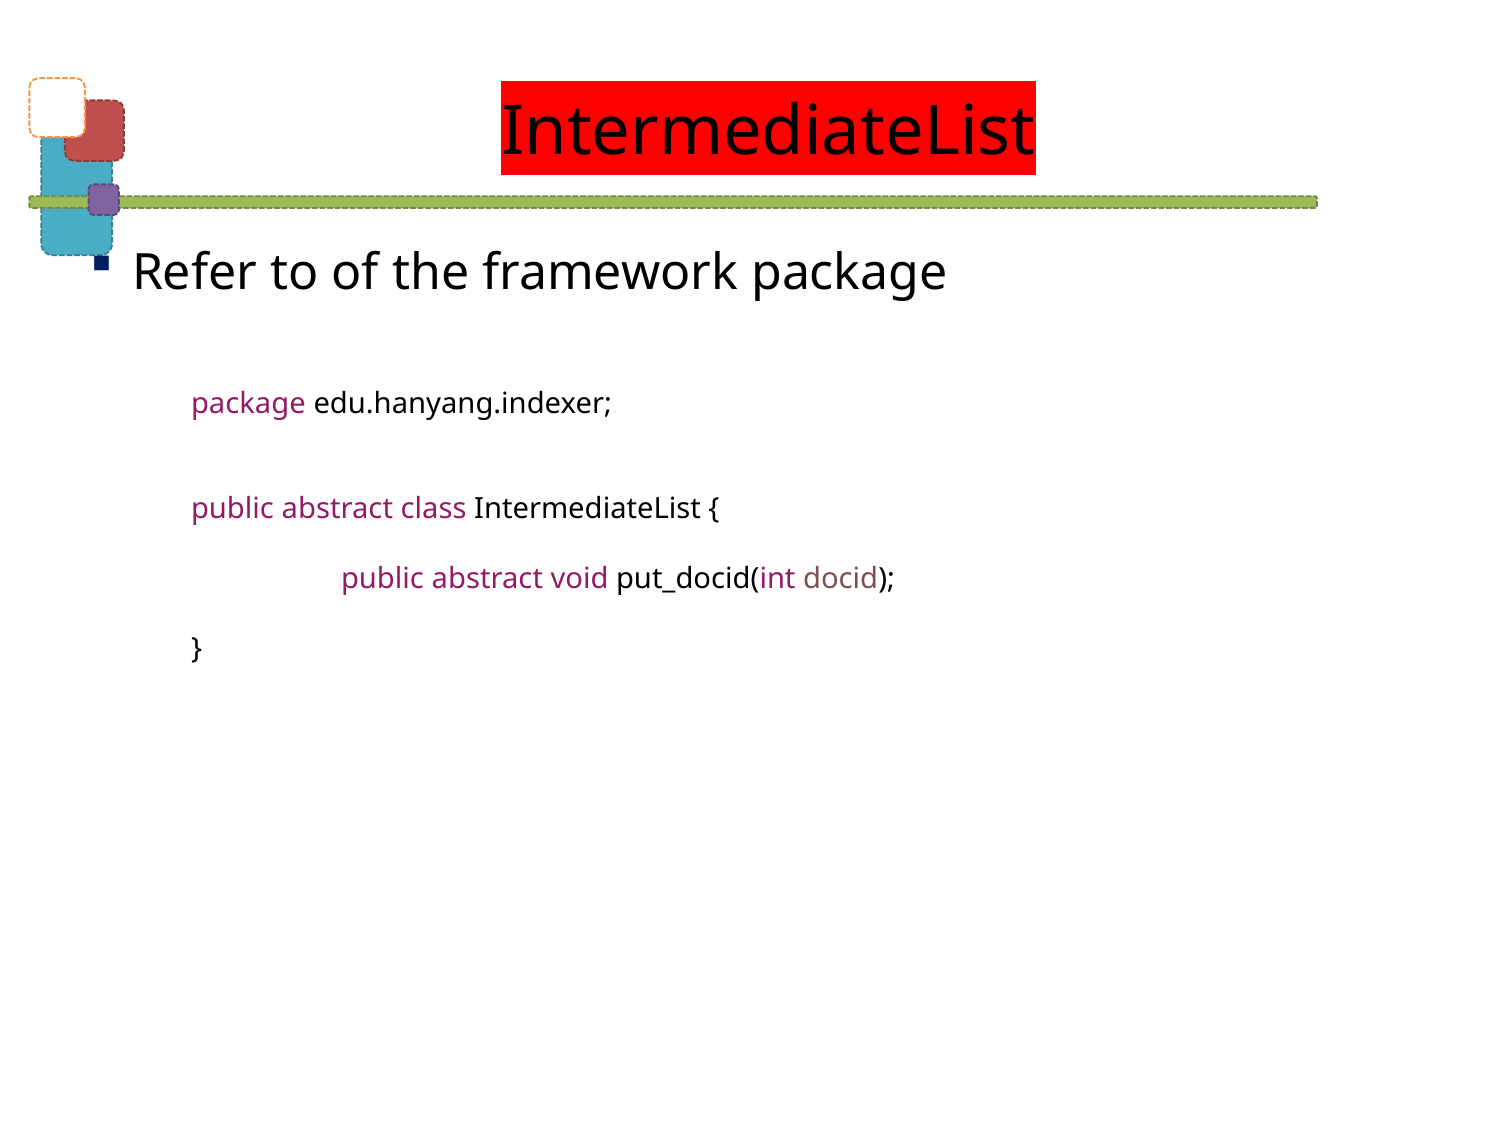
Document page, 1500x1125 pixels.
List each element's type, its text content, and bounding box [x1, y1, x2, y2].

text_box package edu.hanyang.indexer; public abstract class IntermediateList { public abstract void put_docid(int docid); } [176, 377, 1285, 672]
list Refer to of the framework package [75, 231, 1425, 1005]
title IntermediateList [112, 45, 1425, 209]
